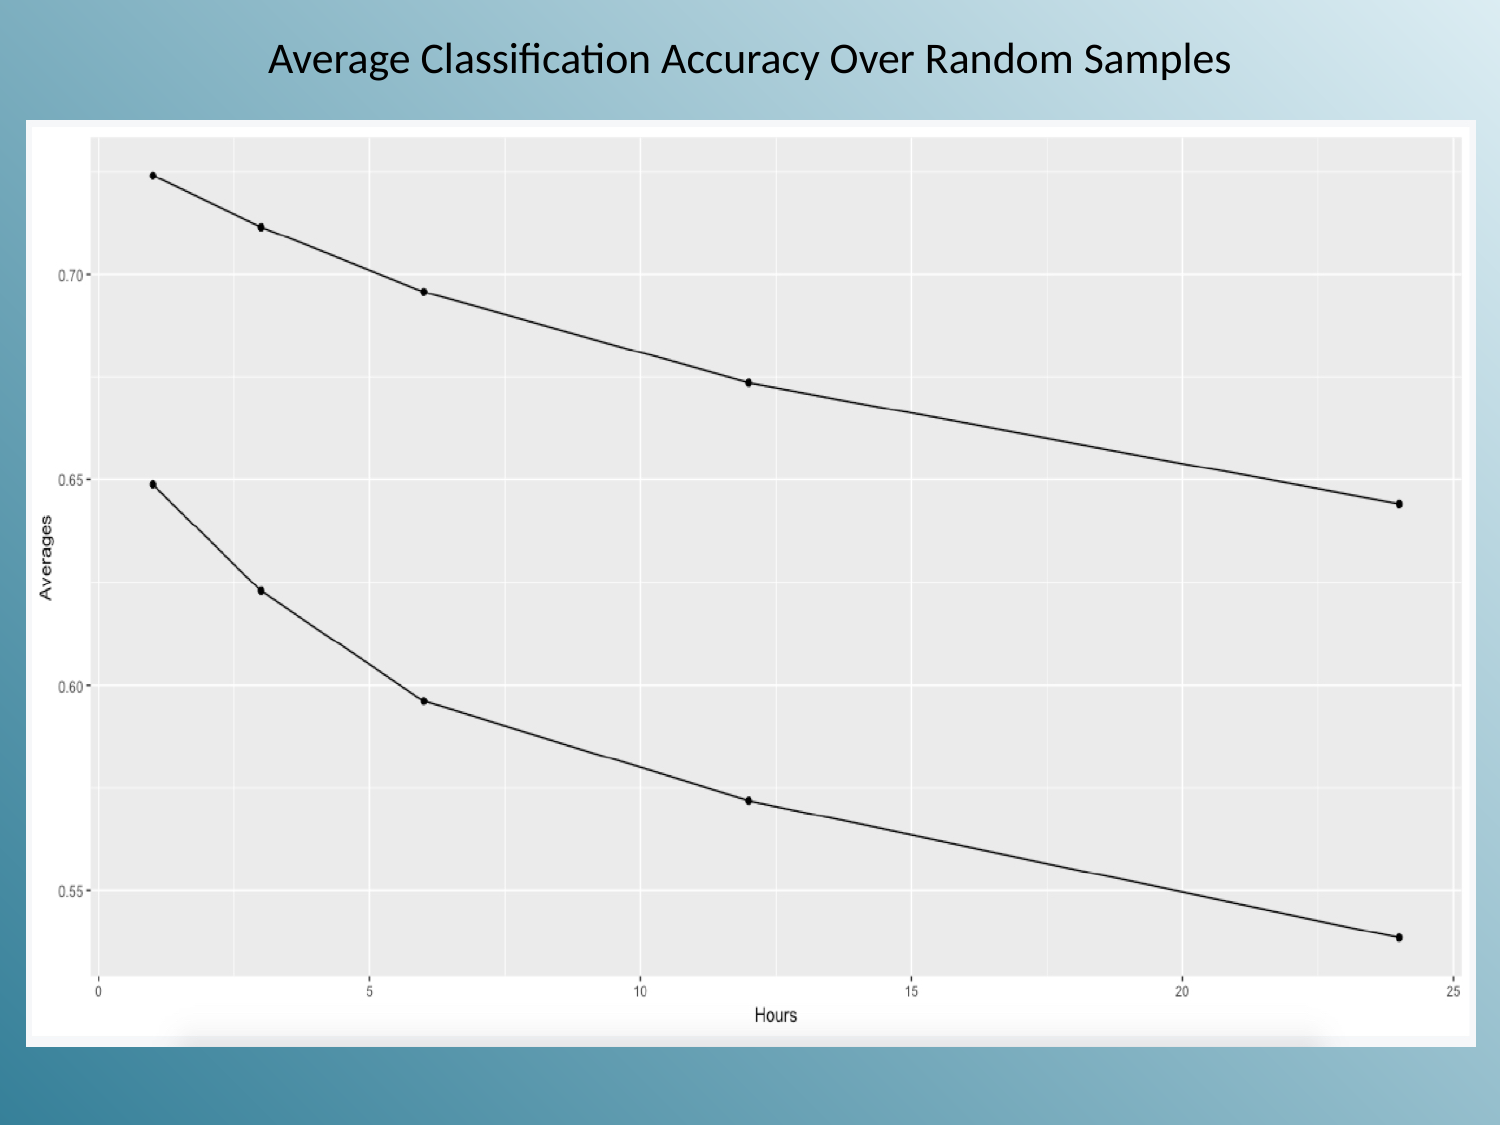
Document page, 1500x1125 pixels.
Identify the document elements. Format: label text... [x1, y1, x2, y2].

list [26, 120, 1476, 1047]
title Average Classification Accuracy Over Random Samples [169, 20, 1331, 92]
